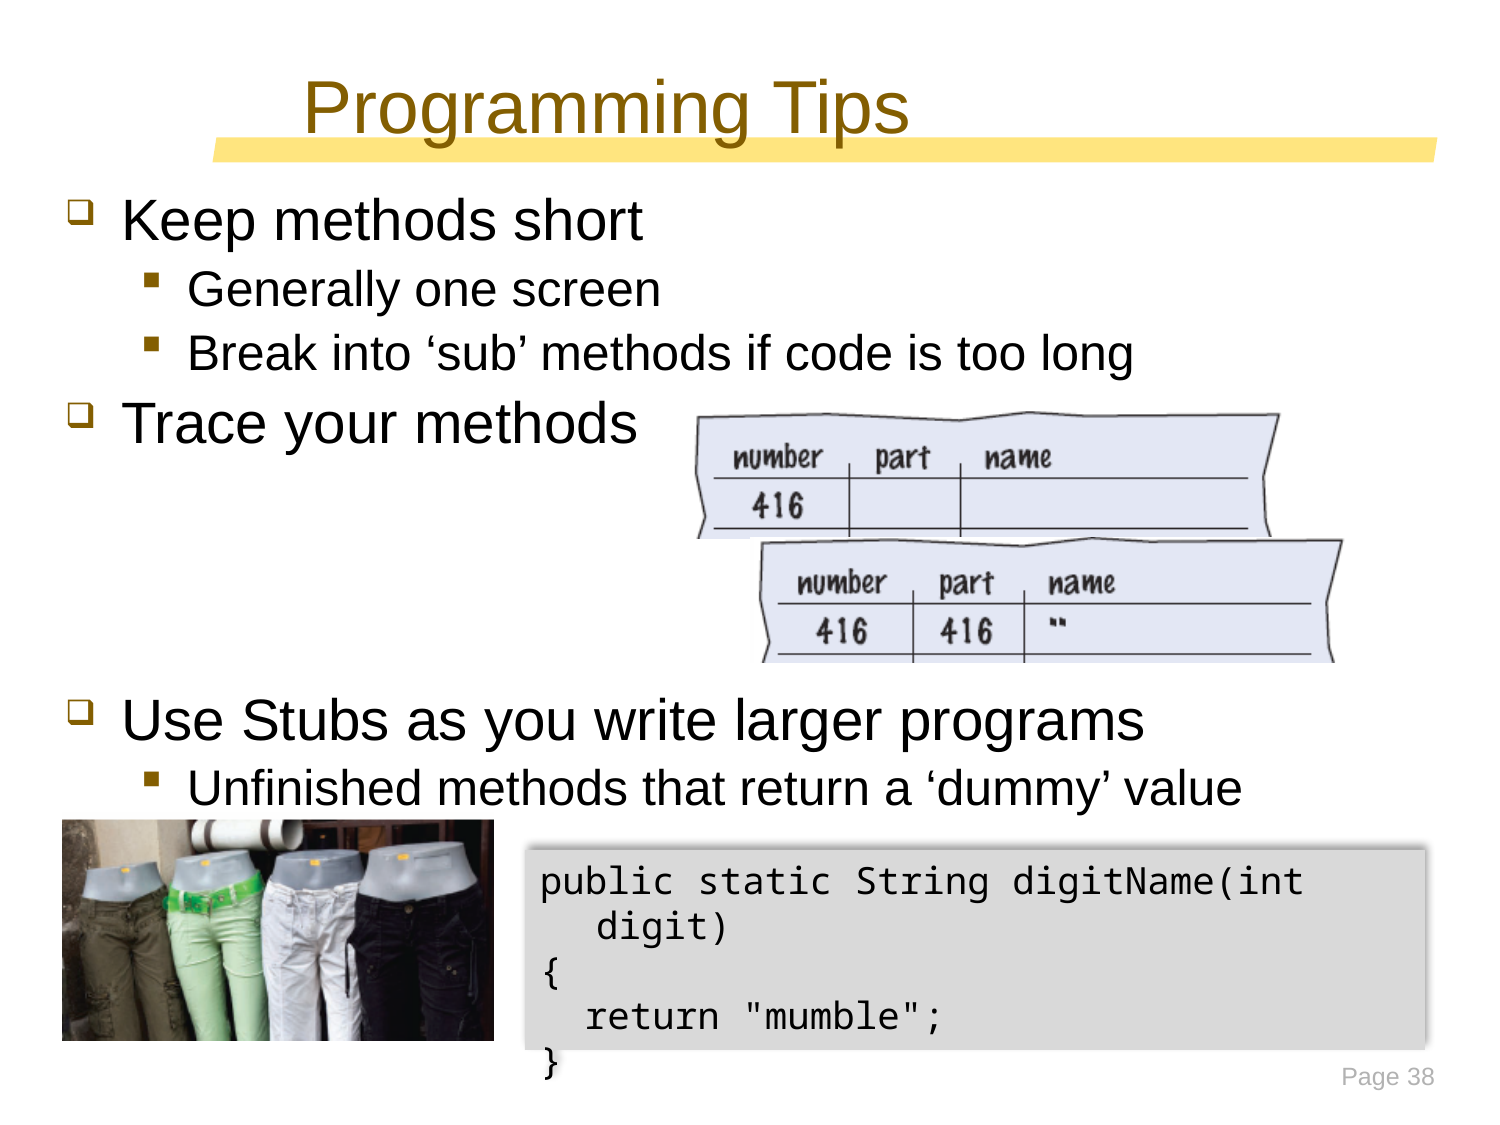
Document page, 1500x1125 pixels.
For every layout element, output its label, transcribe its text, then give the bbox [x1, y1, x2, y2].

picture [62, 812, 494, 1041]
slide_number Page 38 [1187, 1050, 1450, 1100]
list Keep methods short Generally one screen Break into ‘sub’ methods if code is too long Trace your methods Use Stubs as you write larger programs Unfinished methods that return a ‘dummy’ value [49, 174, 1463, 1013]
text_box public static String digitName(int digit) { return "mumble"; } [524, 849, 1425, 1050]
picture [689, 410, 1346, 663]
title Programming Tips [287, 44, 1451, 163]
